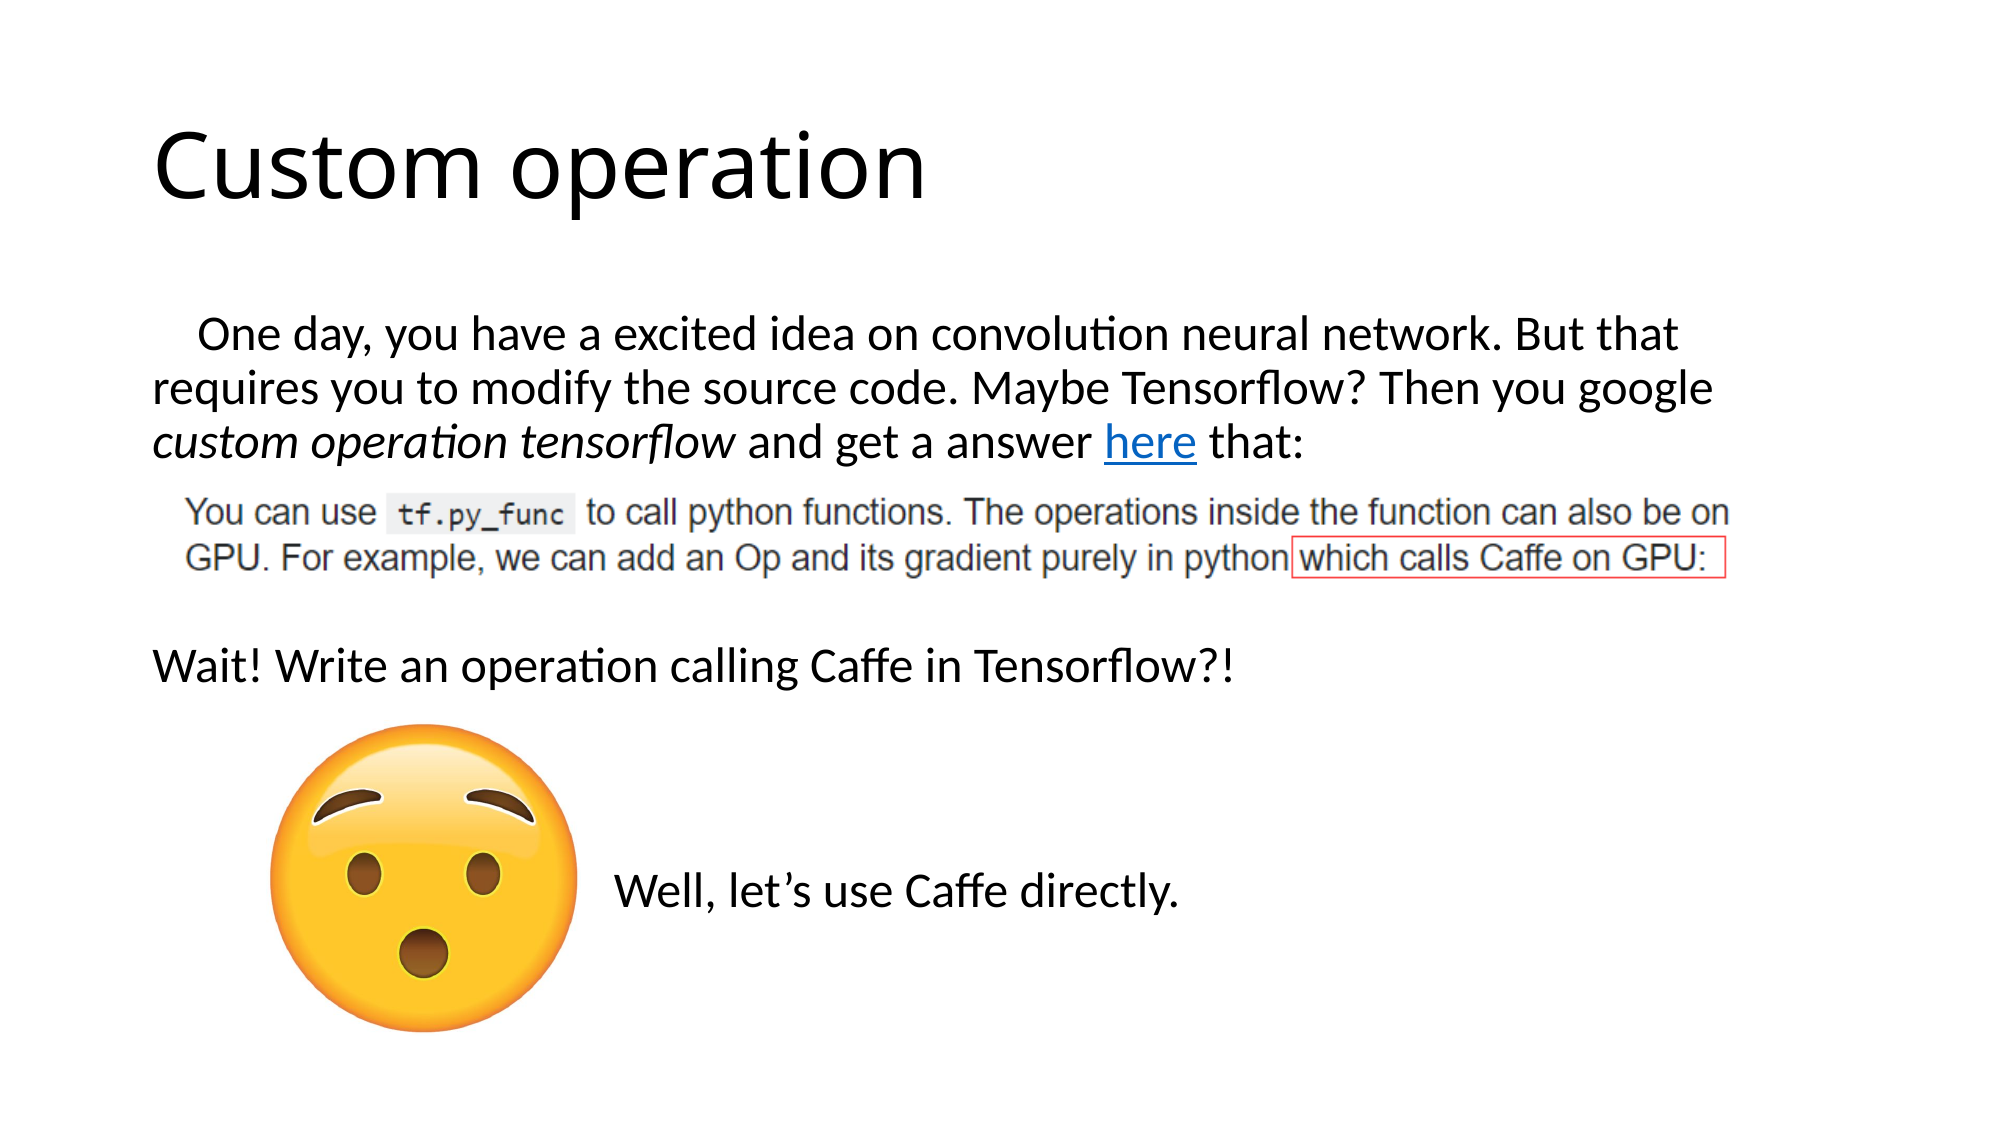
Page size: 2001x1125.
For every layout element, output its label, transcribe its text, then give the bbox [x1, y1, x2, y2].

title Custom operation [137, 59, 1863, 278]
picture [265, 720, 581, 1036]
picture [177, 487, 1742, 585]
list One day, you have a excited idea on convolution neural network. But that requires you to modify the source code. Maybe Tensorflow? Then you google custom operation tensorflow and get a answer here that: Wait! Write an operation calling Caffe in Tensorflow?! Well, let’s use Caffe directly. [137, 299, 1863, 1014]
